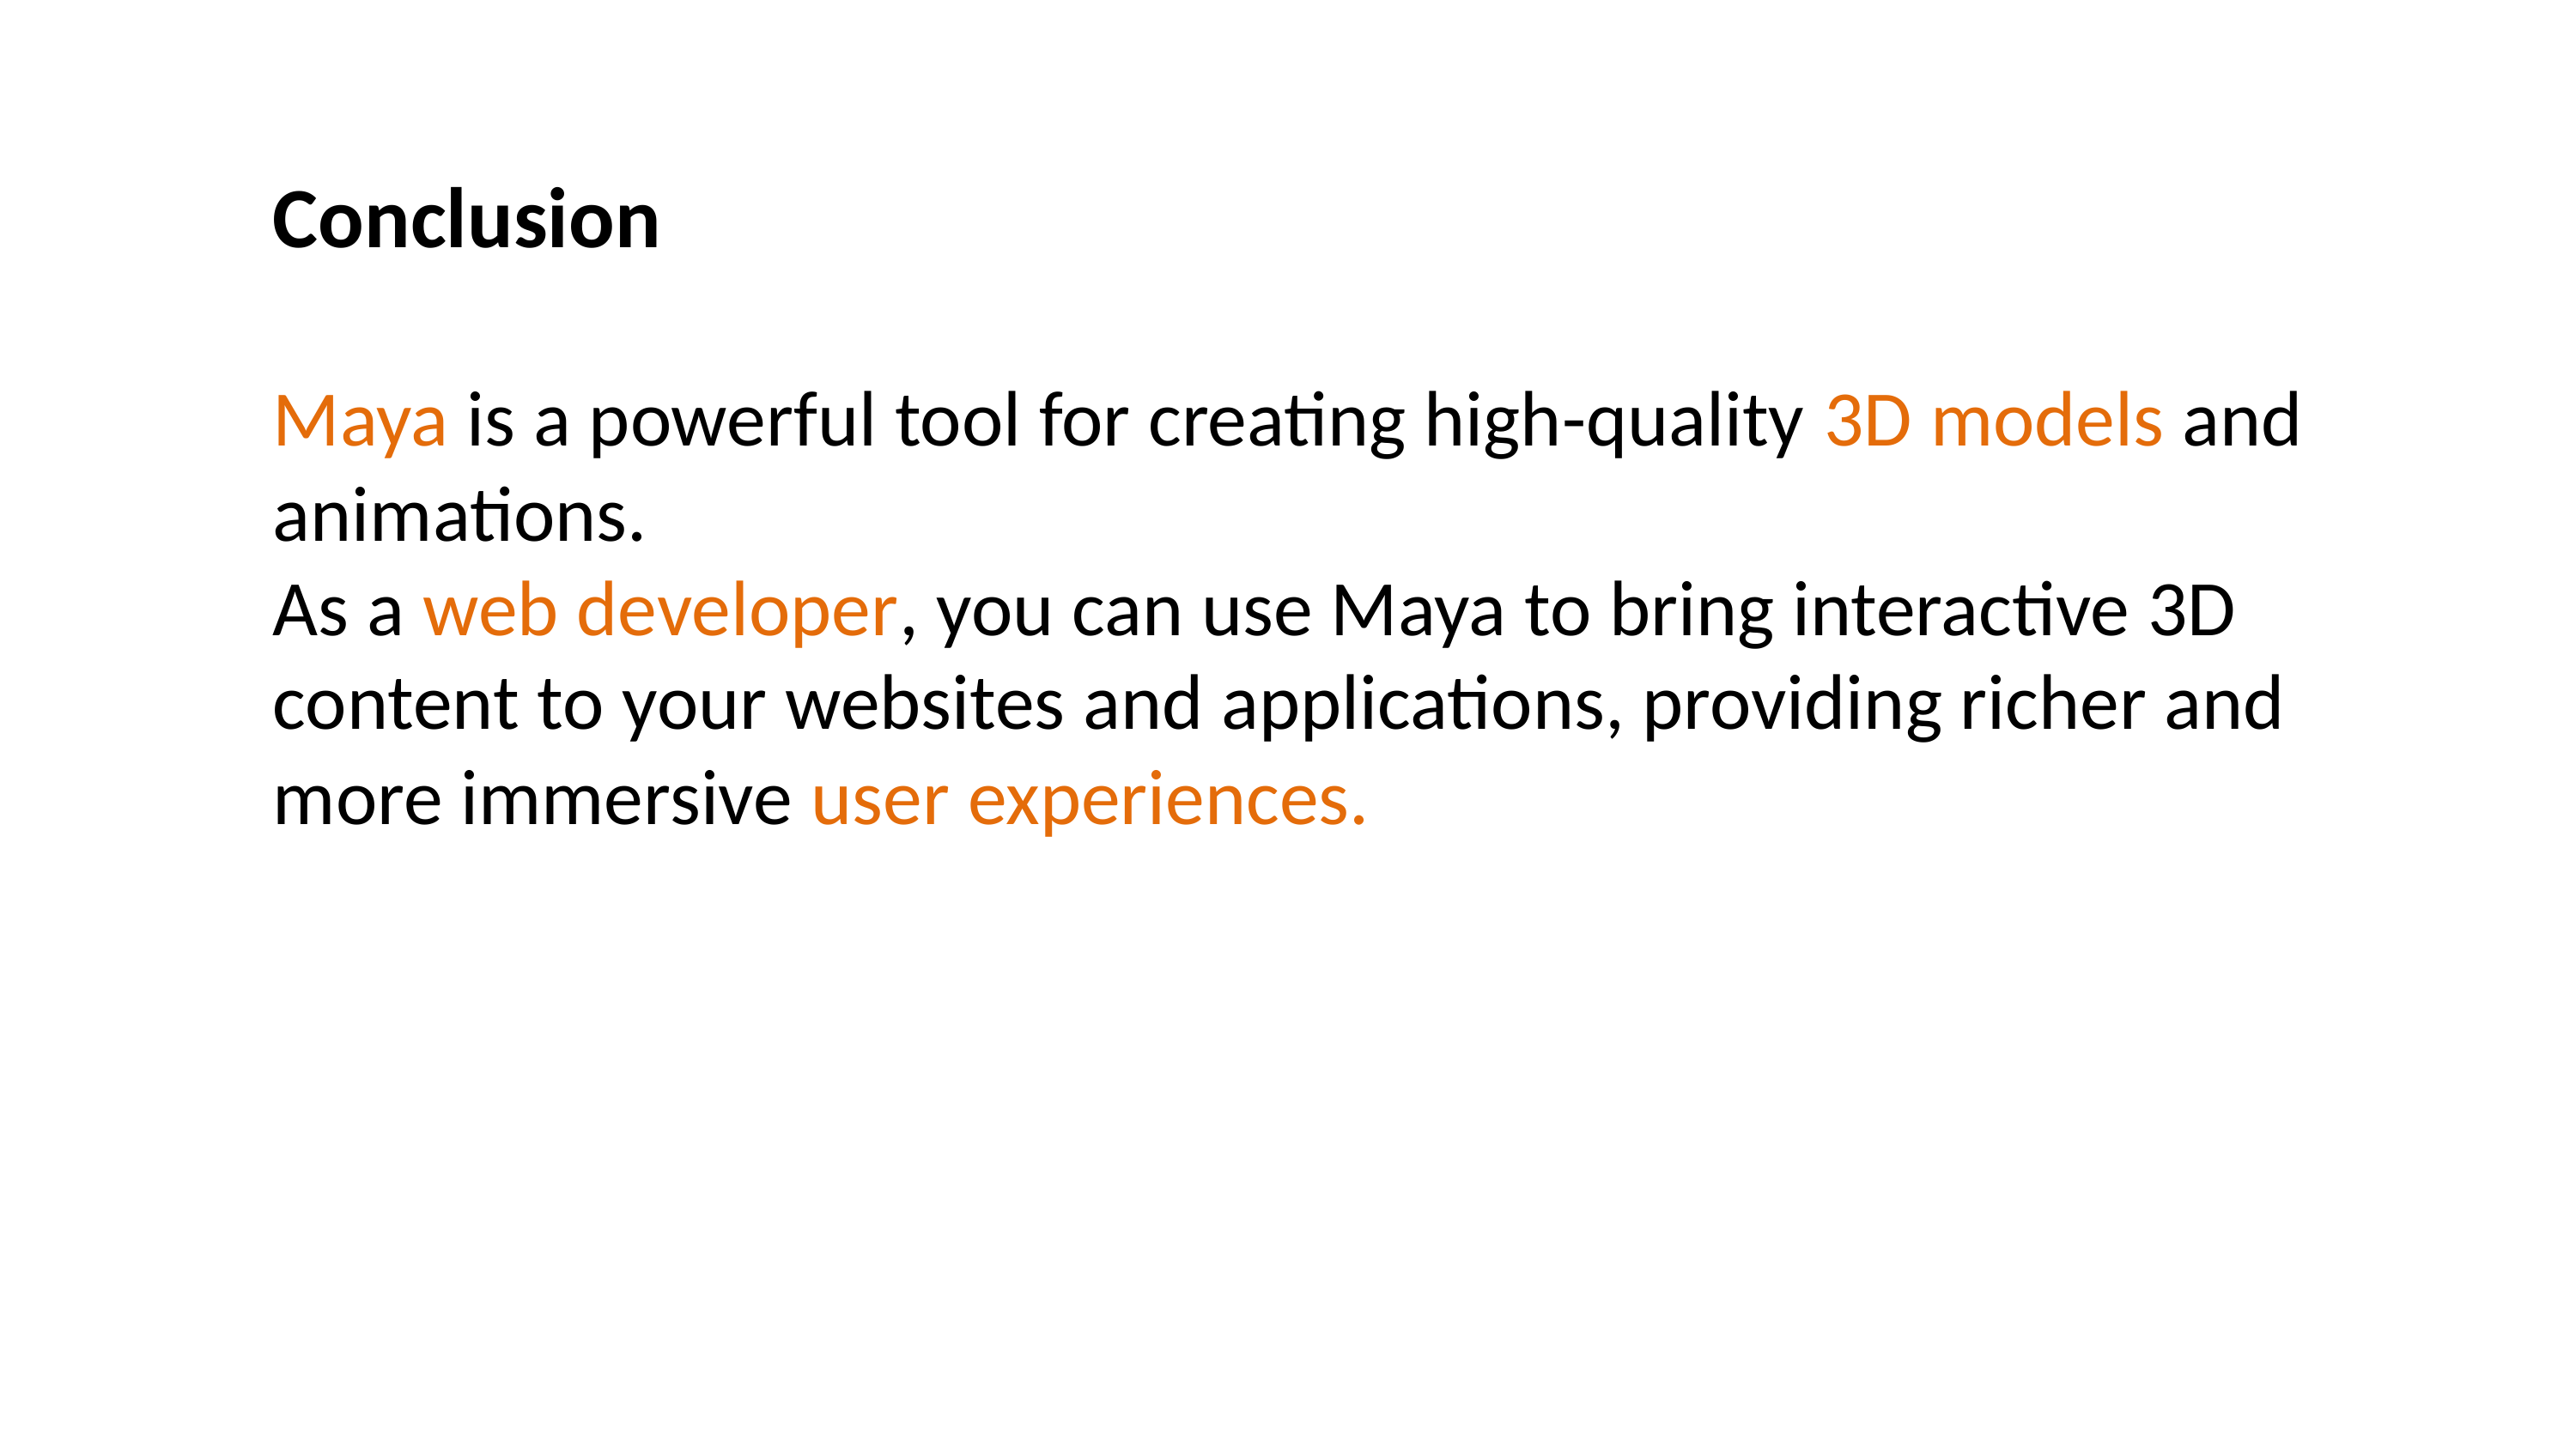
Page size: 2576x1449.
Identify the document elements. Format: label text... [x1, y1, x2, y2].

text_box Conclusion Maya is a powerful tool for creating high-quality 3D models and animations. As a web developer, you can use Maya to bring interactive 3D content to your websites and applications, providing richer and more immersive user experiences. [260, 155, 2383, 846]
